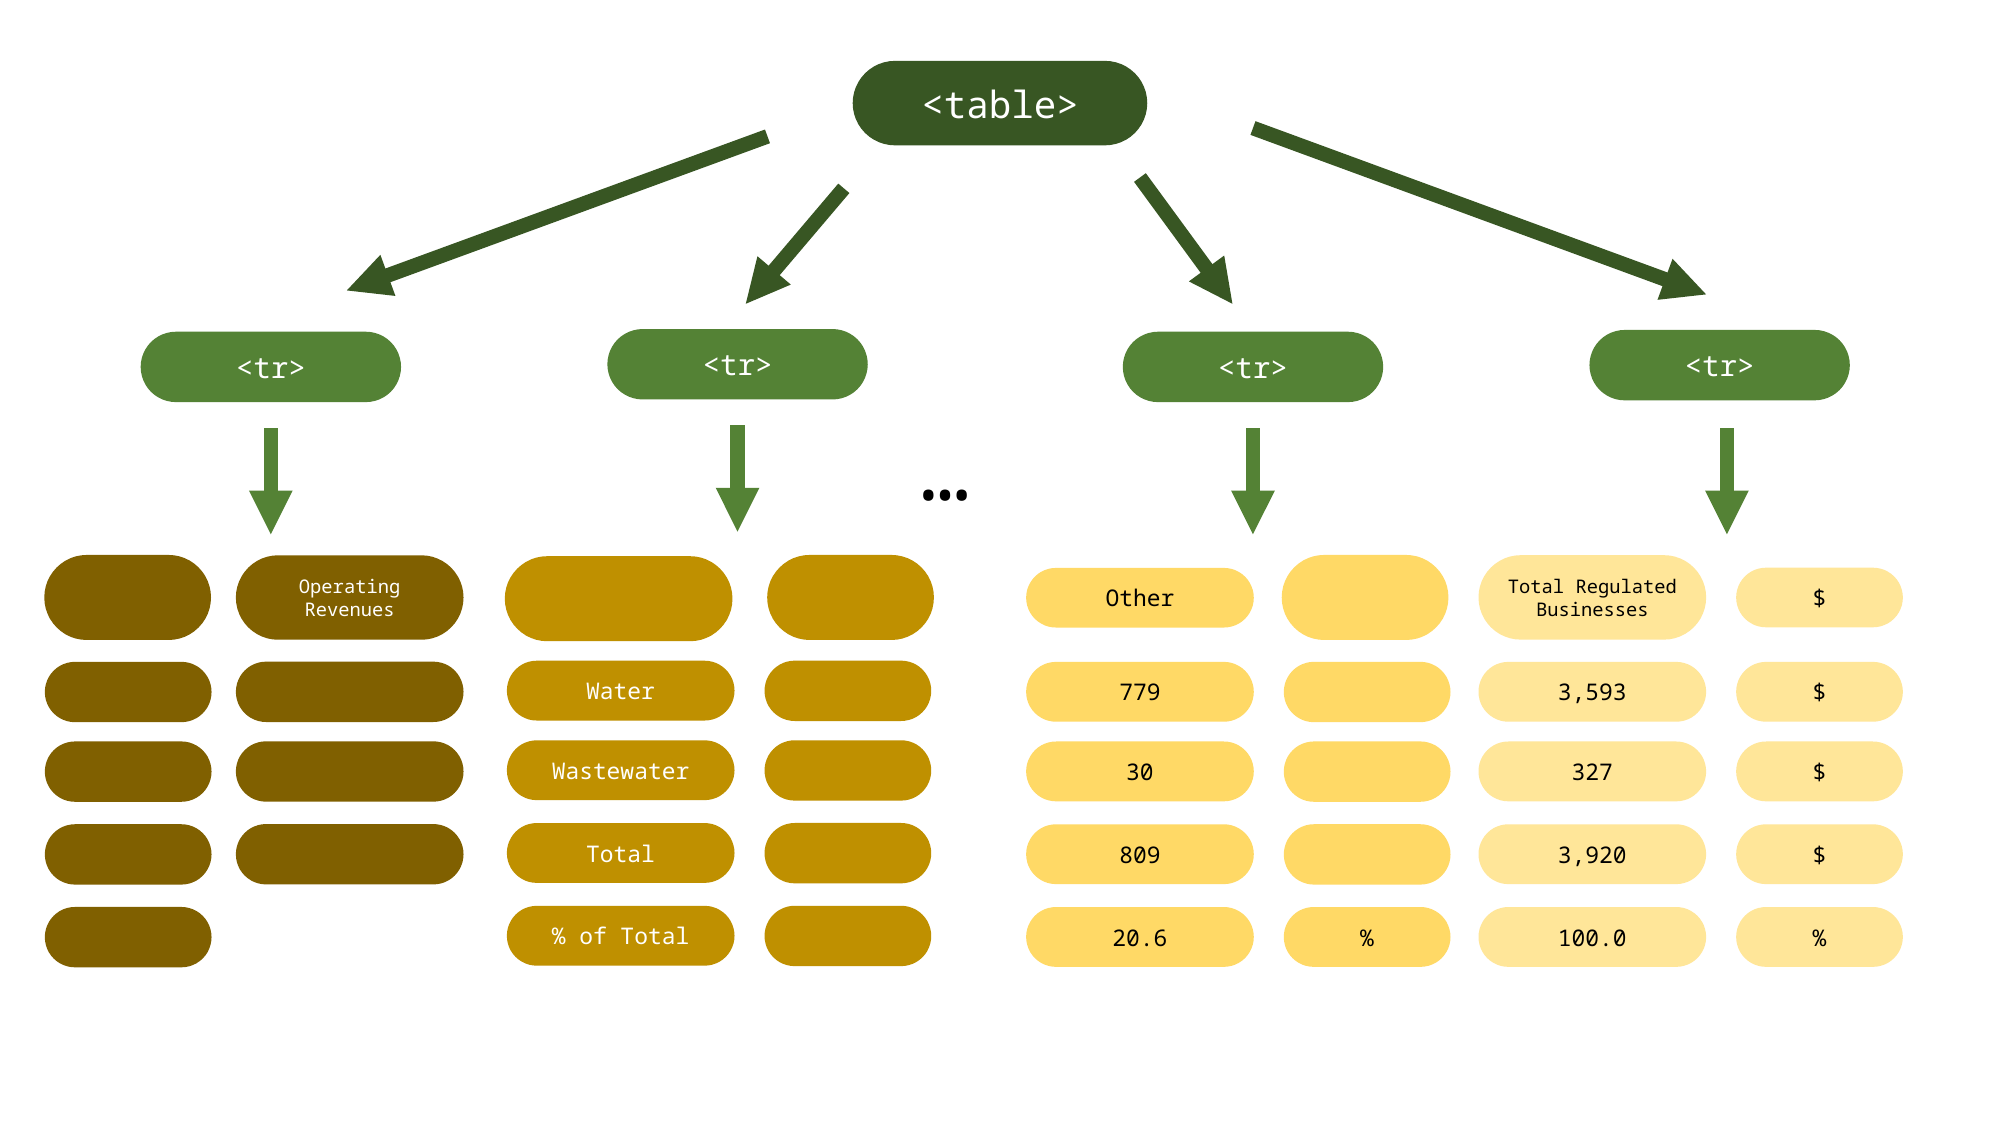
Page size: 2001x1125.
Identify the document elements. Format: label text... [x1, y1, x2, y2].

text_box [1139, 177, 1233, 304]
text_box 20.6 [1026, 907, 1254, 967]
text_box [44, 741, 212, 802]
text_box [1252, 127, 1707, 295]
text_box [504, 556, 733, 642]
text_box [44, 661, 212, 723]
text_box 327 [1478, 741, 1707, 802]
text_box % of Total [506, 905, 735, 966]
text_box [44, 554, 212, 640]
text_box <tr> [140, 331, 402, 403]
text_box 779 [1026, 661, 1254, 722]
text_box <table> [852, 60, 1148, 146]
text_box [764, 740, 932, 801]
text_box 3,593 [1478, 661, 1707, 722]
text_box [346, 136, 768, 291]
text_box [745, 188, 844, 304]
text_box <tr> [607, 329, 868, 400]
text_box [44, 906, 212, 968]
text_box <tr> [1122, 331, 1384, 403]
text_box Water [506, 660, 735, 721]
text_box 30 [1026, 741, 1254, 802]
text_box [235, 661, 464, 723]
text_box $ [1736, 661, 1903, 722]
text_box [1283, 741, 1451, 802]
text_box 3,920 [1478, 824, 1707, 885]
text_box [1283, 661, 1451, 723]
text_box % [1283, 907, 1451, 967]
text_box $ [1736, 567, 1903, 628]
text_box Wastewater [506, 740, 735, 801]
text_box Other [1026, 567, 1254, 628]
text_box <tr> [1589, 329, 1850, 401]
text_box Operating Revenues [235, 555, 464, 640]
text_box [235, 741, 464, 802]
text_box … [841, 386, 1050, 549]
text_box [1281, 554, 1449, 640]
text_box % [1736, 907, 1903, 967]
text_box [764, 660, 932, 722]
text_box Total Regulated Businesses [1478, 555, 1707, 640]
text_box 100.0 [1478, 907, 1707, 967]
text_box [767, 554, 934, 640]
text_box [235, 824, 464, 885]
text_box [764, 905, 932, 967]
text_box Total [506, 823, 735, 883]
text_box 809 [1026, 824, 1254, 885]
text_box [44, 824, 212, 885]
text_box [1283, 824, 1451, 885]
text_box [764, 822, 932, 884]
text_box $ [1736, 824, 1903, 885]
text_box $ [1736, 741, 1903, 802]
